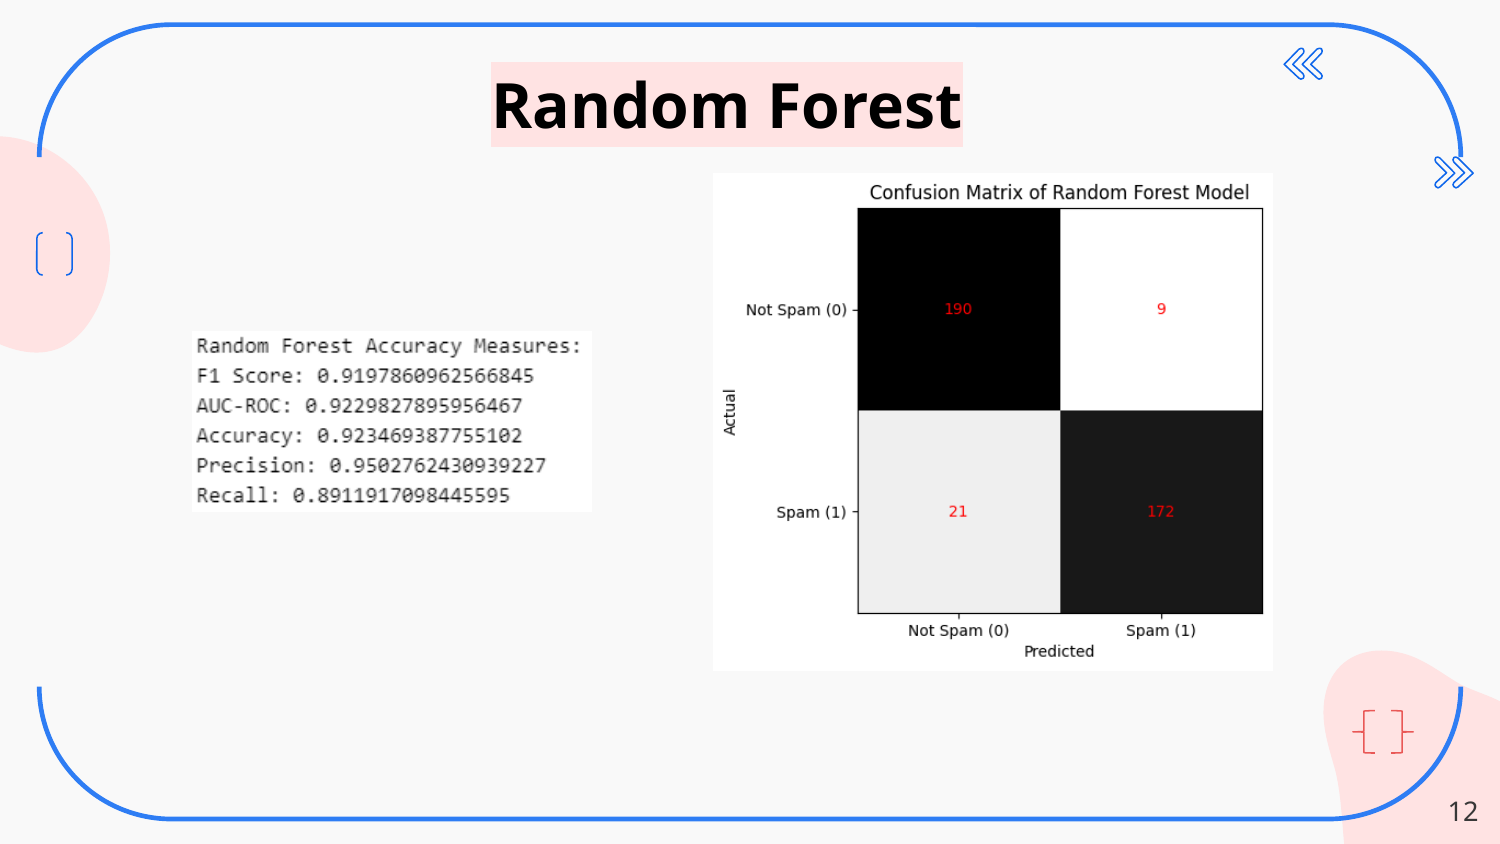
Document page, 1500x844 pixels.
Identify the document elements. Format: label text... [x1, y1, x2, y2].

picture [192, 331, 592, 512]
slide_number ‹#› [1403, 779, 1494, 844]
picture [713, 172, 1273, 671]
text_box Random Forest [50, 35, 1404, 173]
